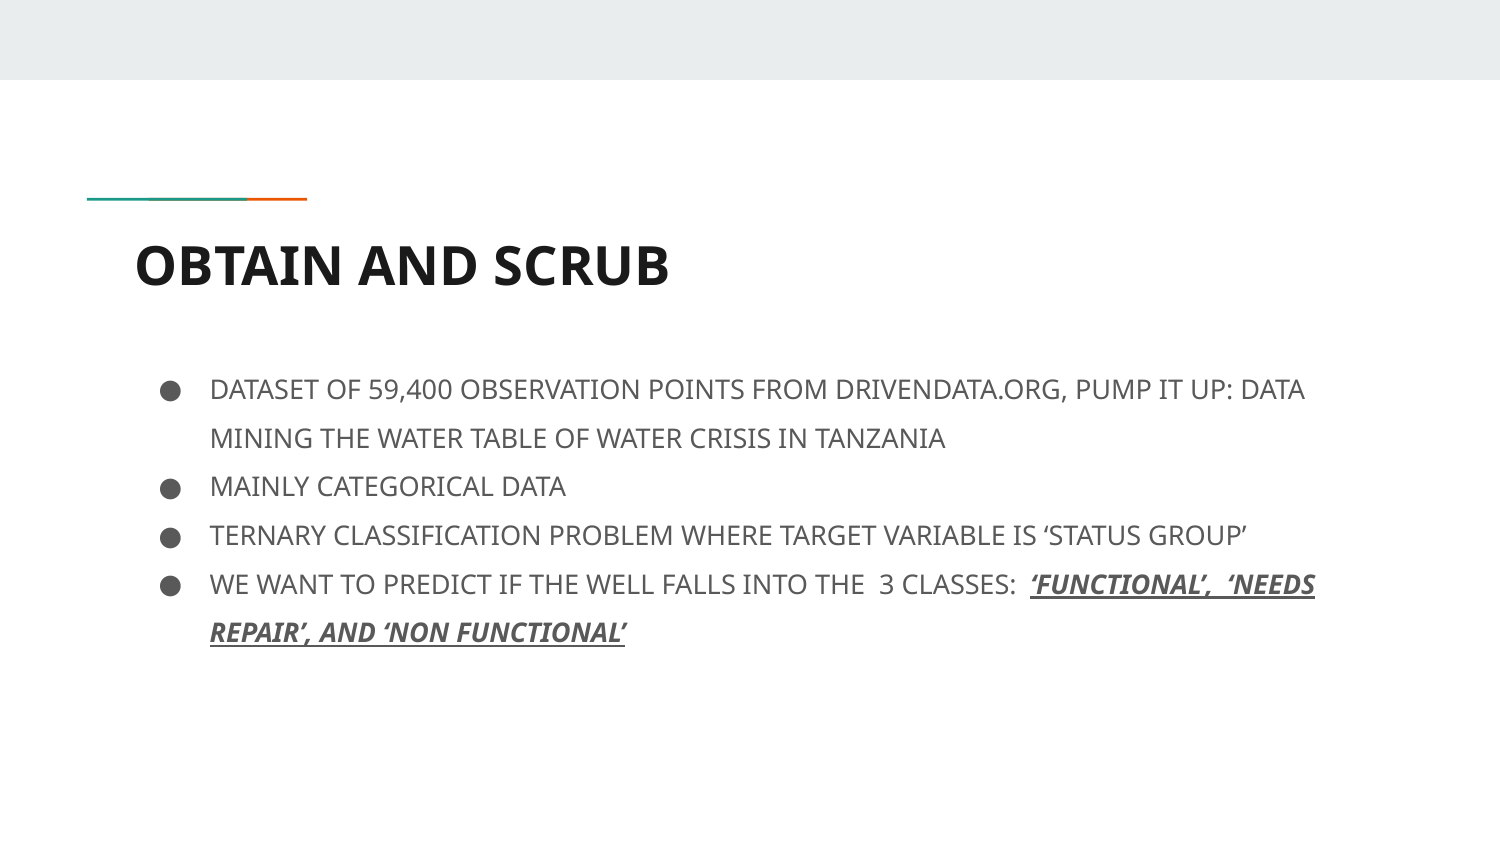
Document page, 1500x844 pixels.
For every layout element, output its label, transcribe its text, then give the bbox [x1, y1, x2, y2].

title OBTAIN AND SCRUB [119, 216, 1381, 305]
list DATASET OF 59,400 OBSERVATION POINTS FROM DRIVENDATA.ORG, PUMP IT UP: DATA MINING THE WATER TABLE OF WATER CRISIS IN TANZANIA MAINLY CATEGORICAL DATA TERNARY CLASSIFICATION PROBLEM WHERE TARGET VARIABLE IS ‘STATUS GROUP’ WE WANT TO PREDICT IF THE WELL FALLS INTO THE 3 CLASSES: ‘FUNCTIONAL’, ‘NEEDS REPAIR’, AND ‘NON FUNCTIONAL’ [119, 341, 1381, 712]
